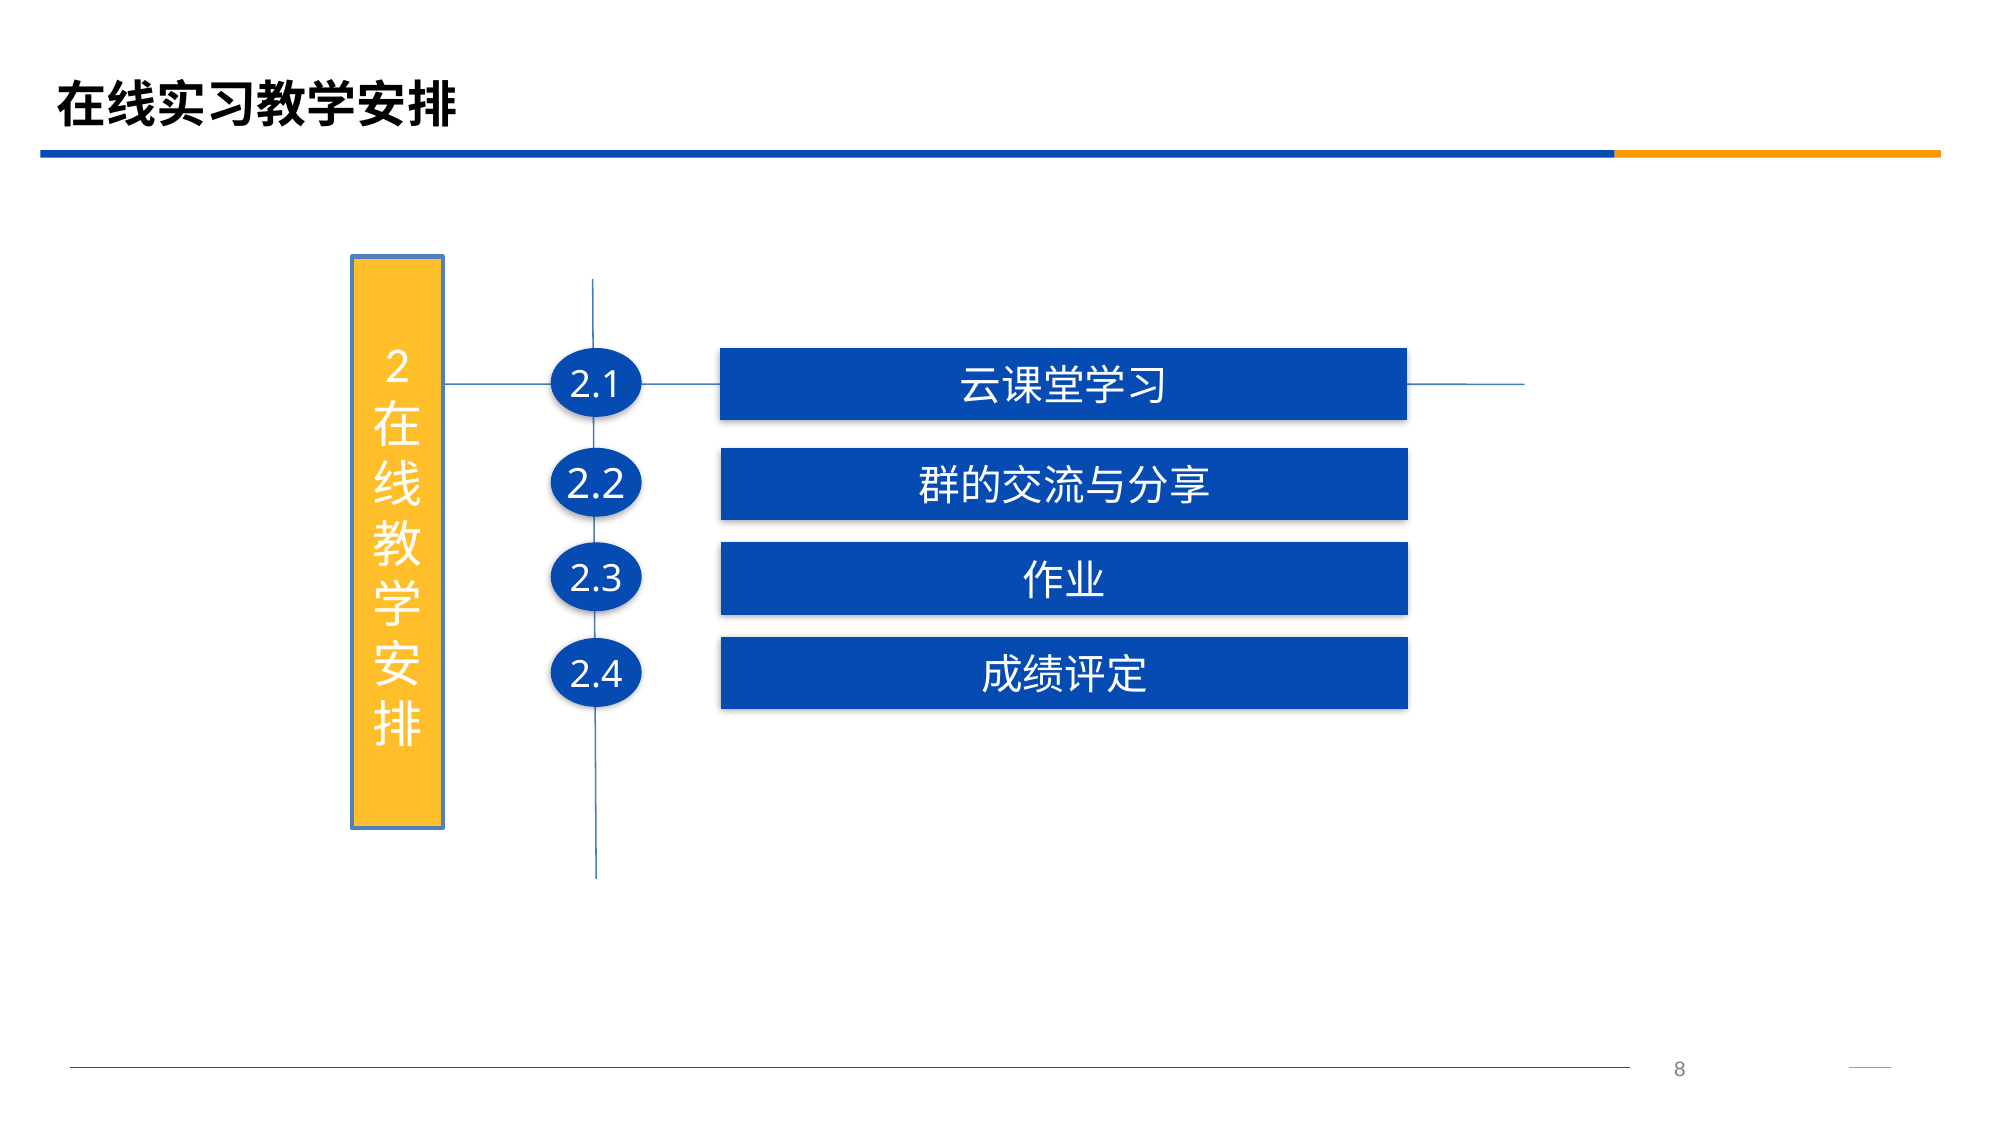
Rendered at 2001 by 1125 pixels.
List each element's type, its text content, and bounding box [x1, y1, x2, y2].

title 在线实习教学安排 [41, 58, 1842, 146]
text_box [440, 278, 1525, 880]
text_box 2 在线教学安排 [350, 254, 445, 830]
